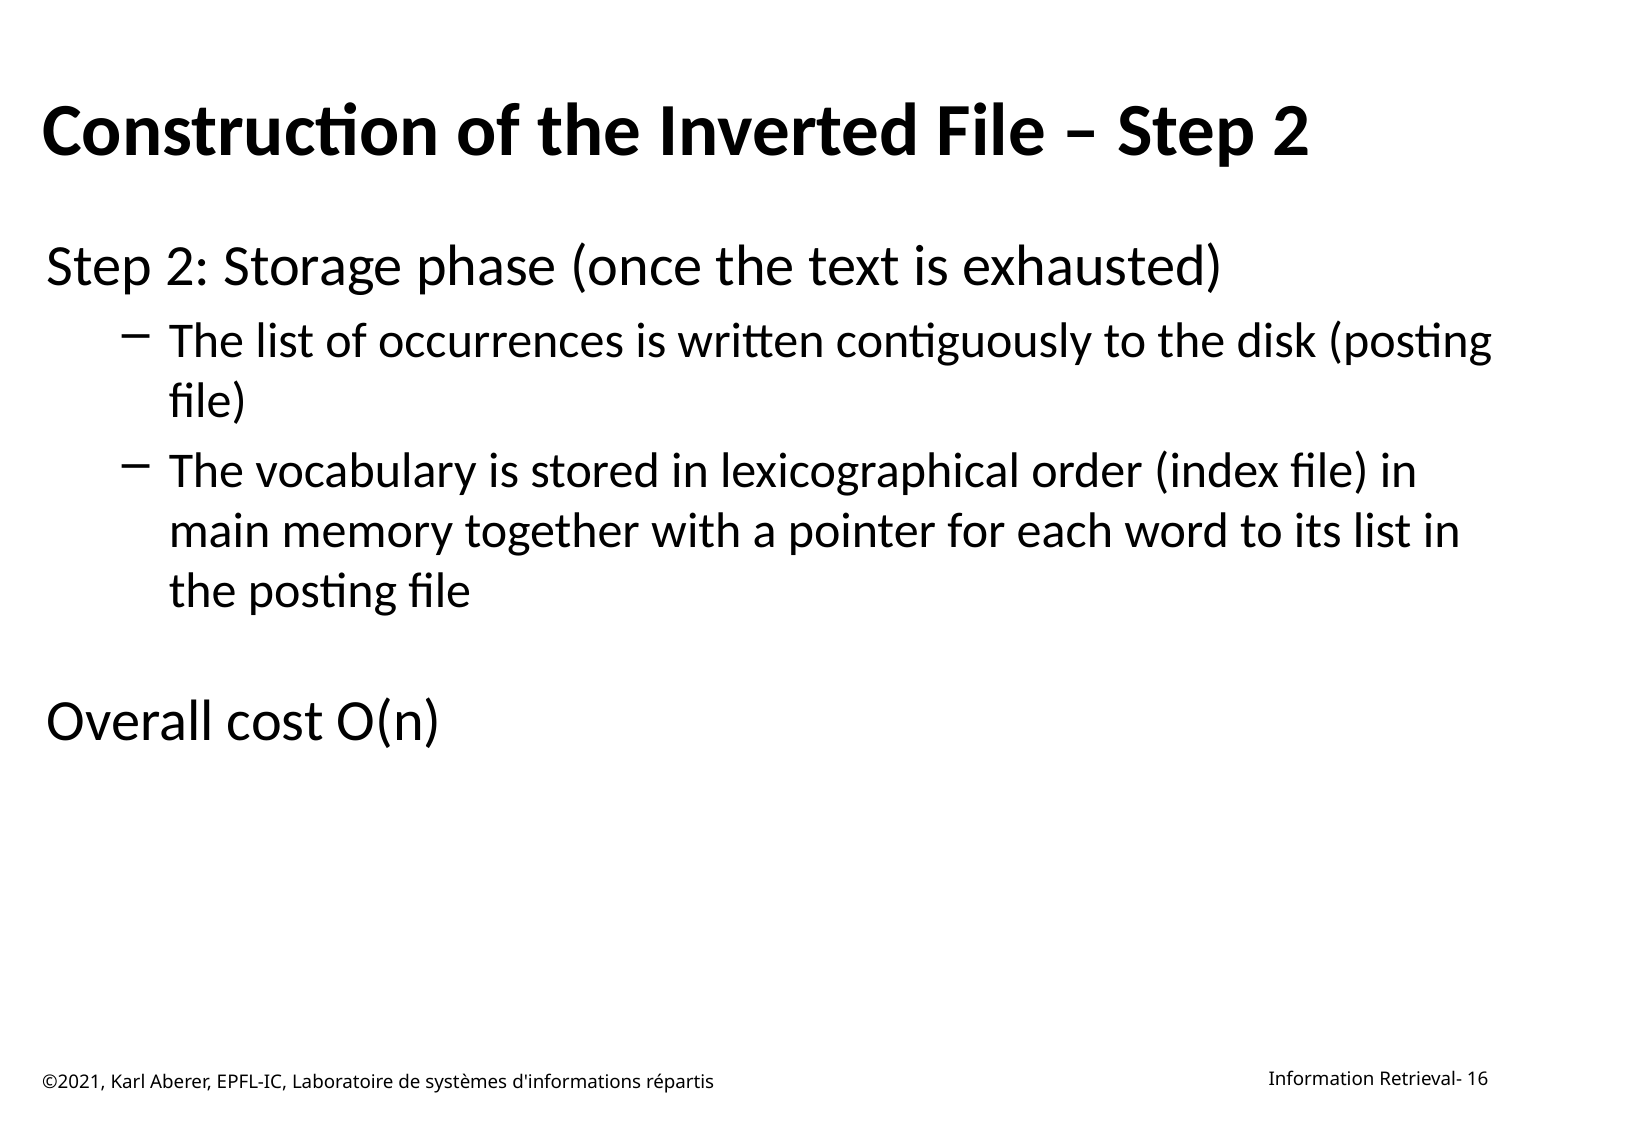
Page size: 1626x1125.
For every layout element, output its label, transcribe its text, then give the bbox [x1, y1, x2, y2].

footer ©2021, Karl Aberer, EPFL-IC, Laboratoire de systèmes d'informations répartis [26, 1062, 1071, 1101]
title Construction of the Inverted File – Step 2 [27, 50, 1504, 200]
list Step 2: Storage phase (once the text is exhausted) The list of occurrences is written contiguously to the disk (posting file) The vocabulary is stored in lexicographical order (index file) in main memory together with a pointer for each word to its list in the posting file Overall cost O(n) [31, 220, 1508, 1045]
